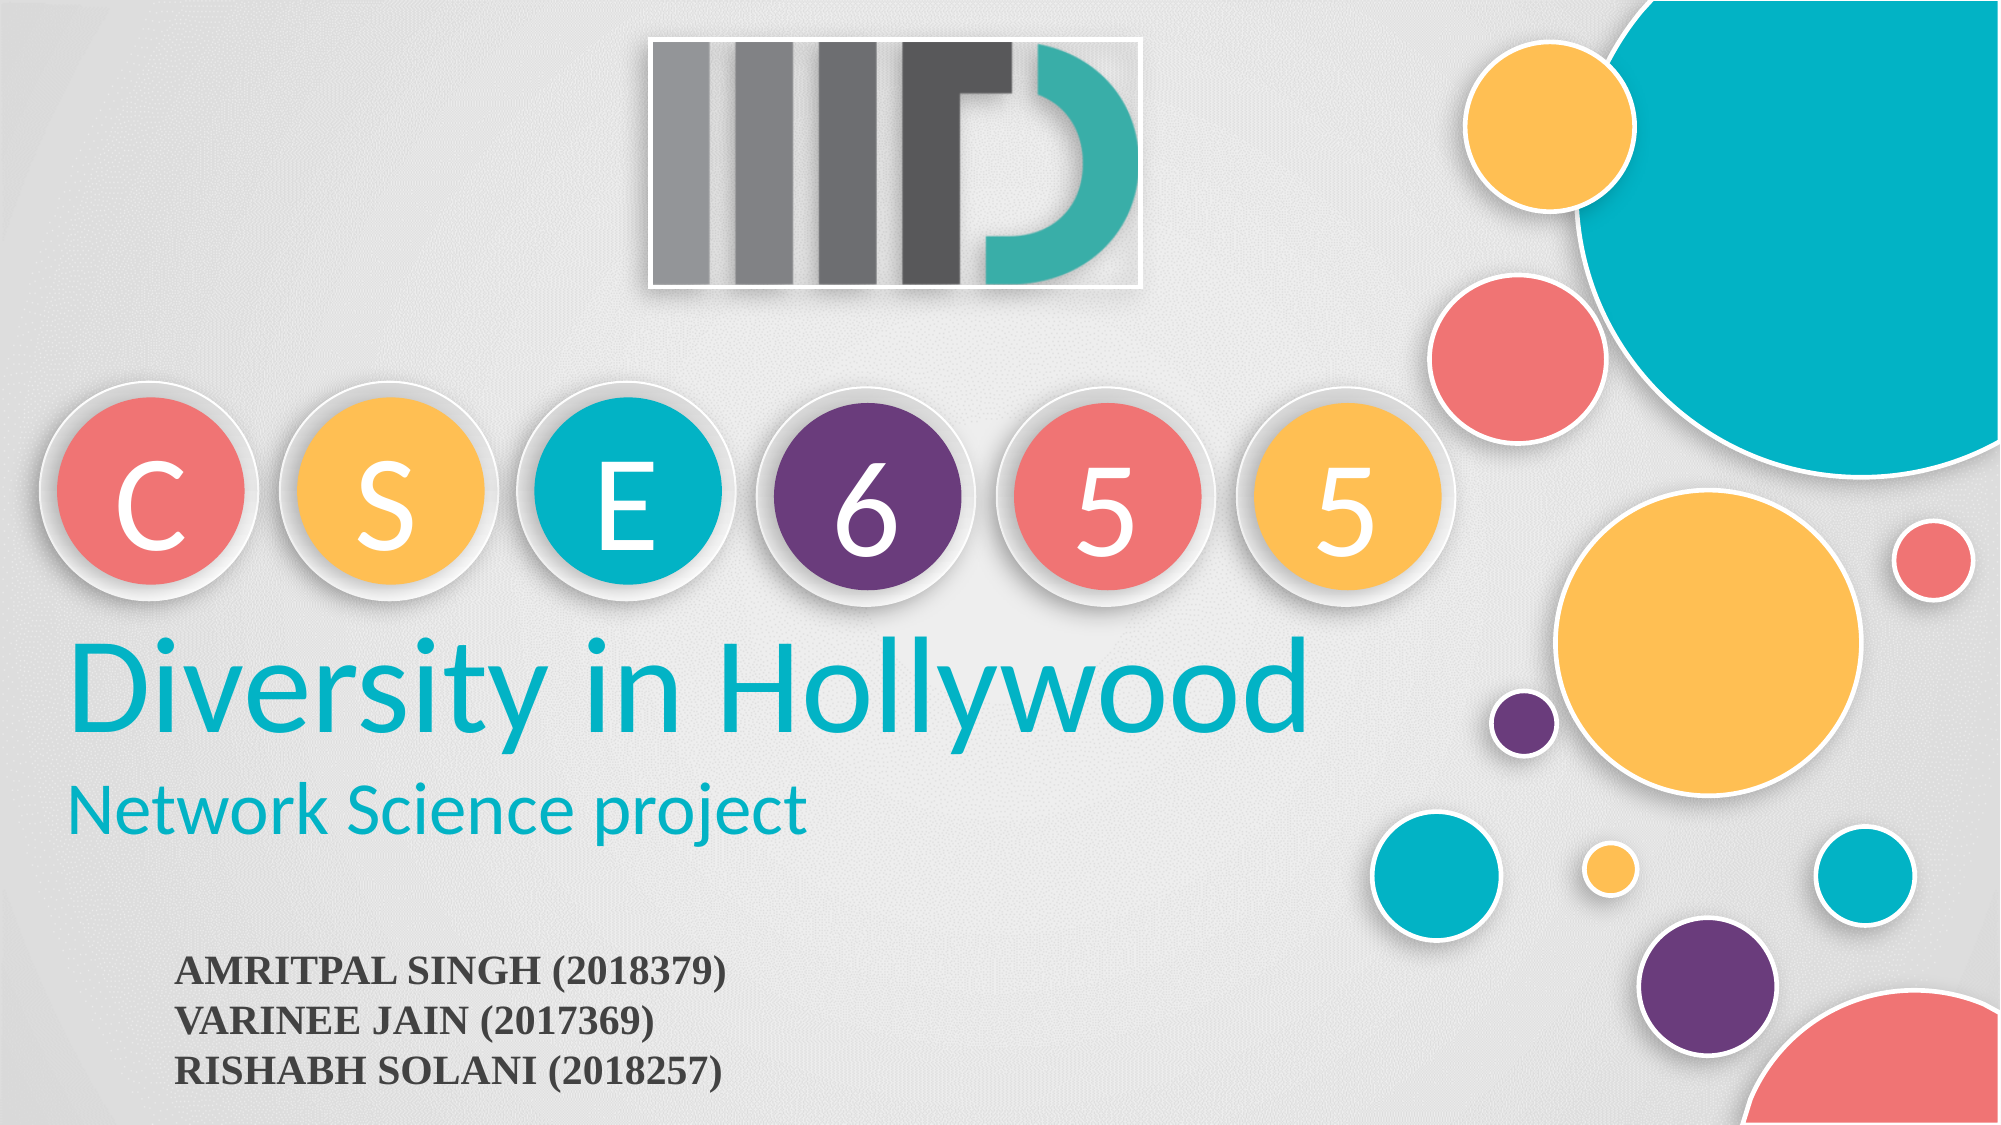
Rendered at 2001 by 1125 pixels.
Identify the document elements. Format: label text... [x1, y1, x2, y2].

text_box [1584, 842, 1638, 896]
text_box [756, 387, 976, 607]
text_box Diversity in Hollywood Network Science project [51, 587, 1350, 860]
text_box [1894, 520, 1974, 601]
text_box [996, 387, 1216, 607]
text_box [1742, 990, 2000, 1125]
text_box [1429, 274, 1607, 444]
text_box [516, 381, 736, 601]
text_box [279, 381, 499, 601]
text_box [1372, 811, 1502, 941]
text_box [1555, 490, 1862, 796]
text_box [1815, 826, 1915, 926]
text_box [1491, 690, 1557, 757]
picture [0, 0, 2001, 1125]
text_box [1465, 41, 1635, 212]
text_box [39, 381, 259, 601]
text_box [1638, 917, 1777, 1056]
text_box AMRITPAL SINGH (2018379) VARINEE JAIN (2017369) RISHABH SOLANI (2018257) [84, 935, 802, 1125]
text_box [1578, 0, 2000, 478]
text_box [1236, 387, 1456, 607]
